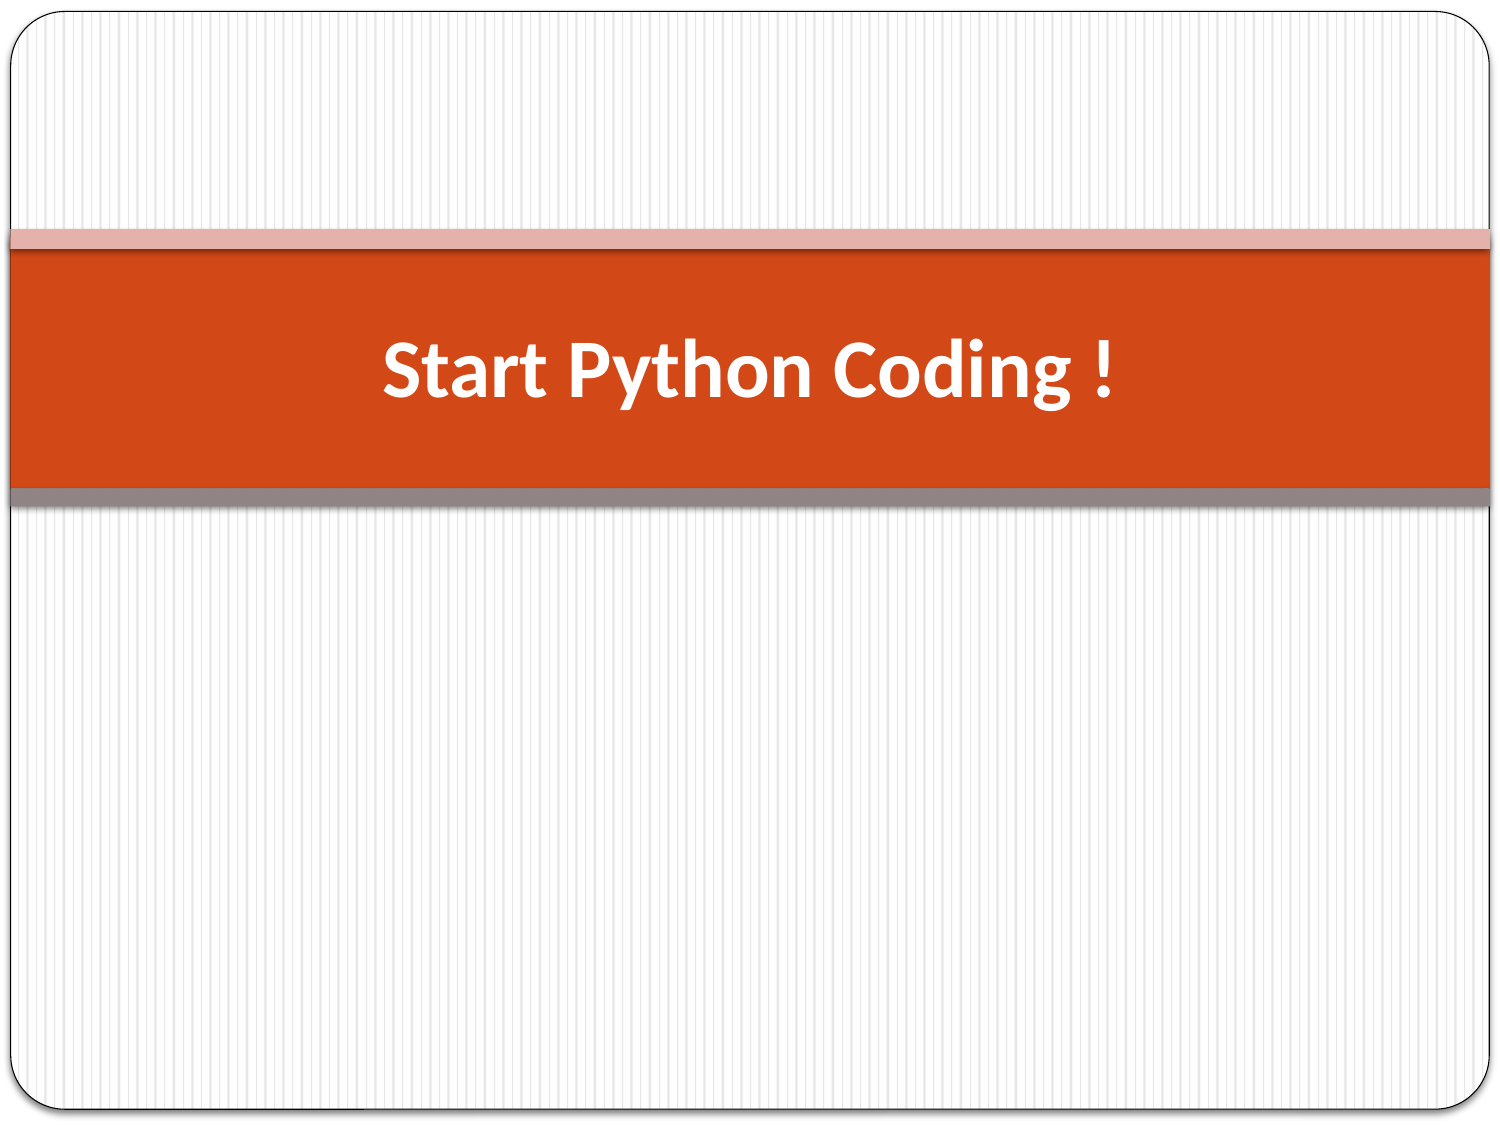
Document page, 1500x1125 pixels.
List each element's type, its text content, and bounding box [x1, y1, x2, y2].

title Start Python Coding ! [75, 247, 1425, 489]
